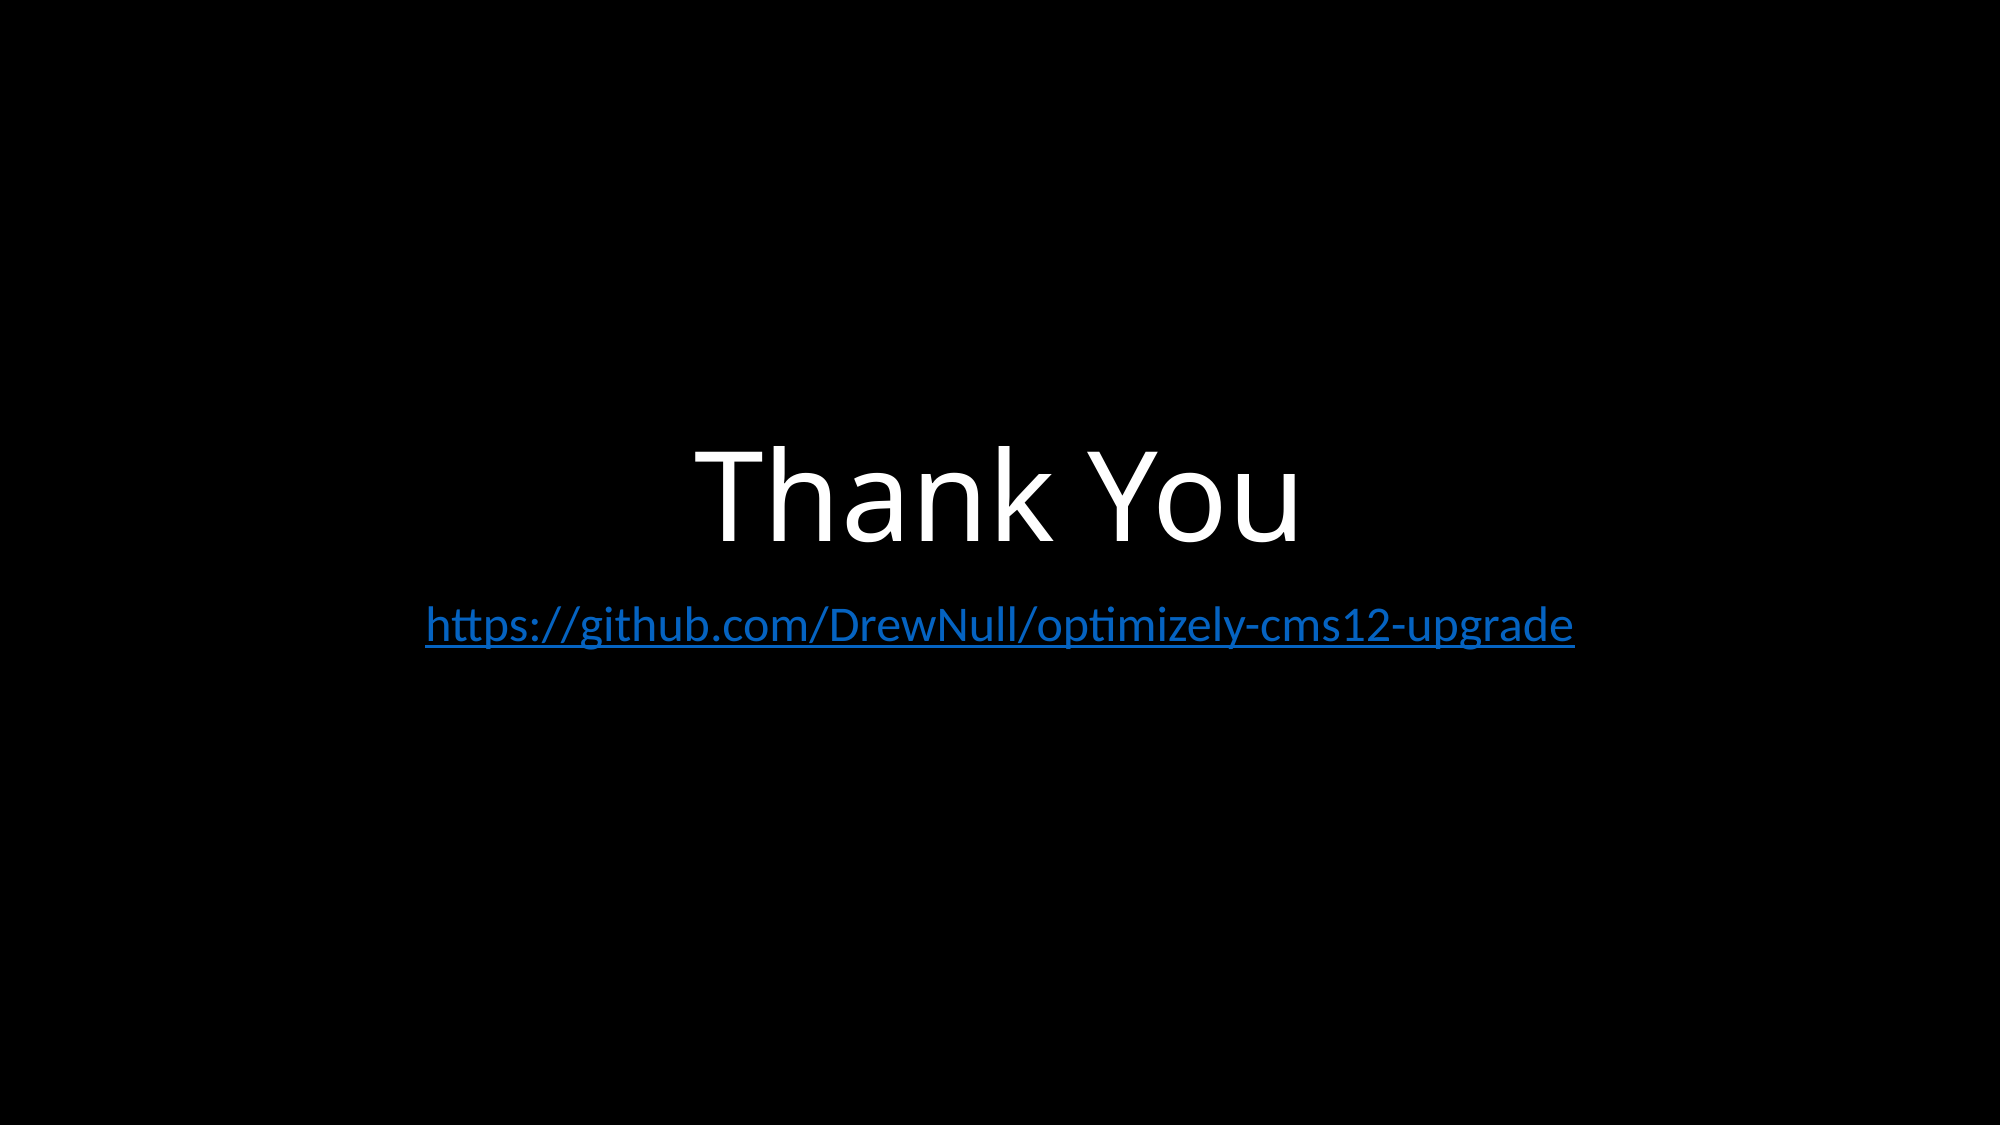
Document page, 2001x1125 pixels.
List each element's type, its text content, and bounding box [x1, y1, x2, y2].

title Thank You [249, 184, 1750, 576]
subtitle https://github.com/DrewNull/optimizely-cms12-upgrade [249, 590, 1750, 863]
